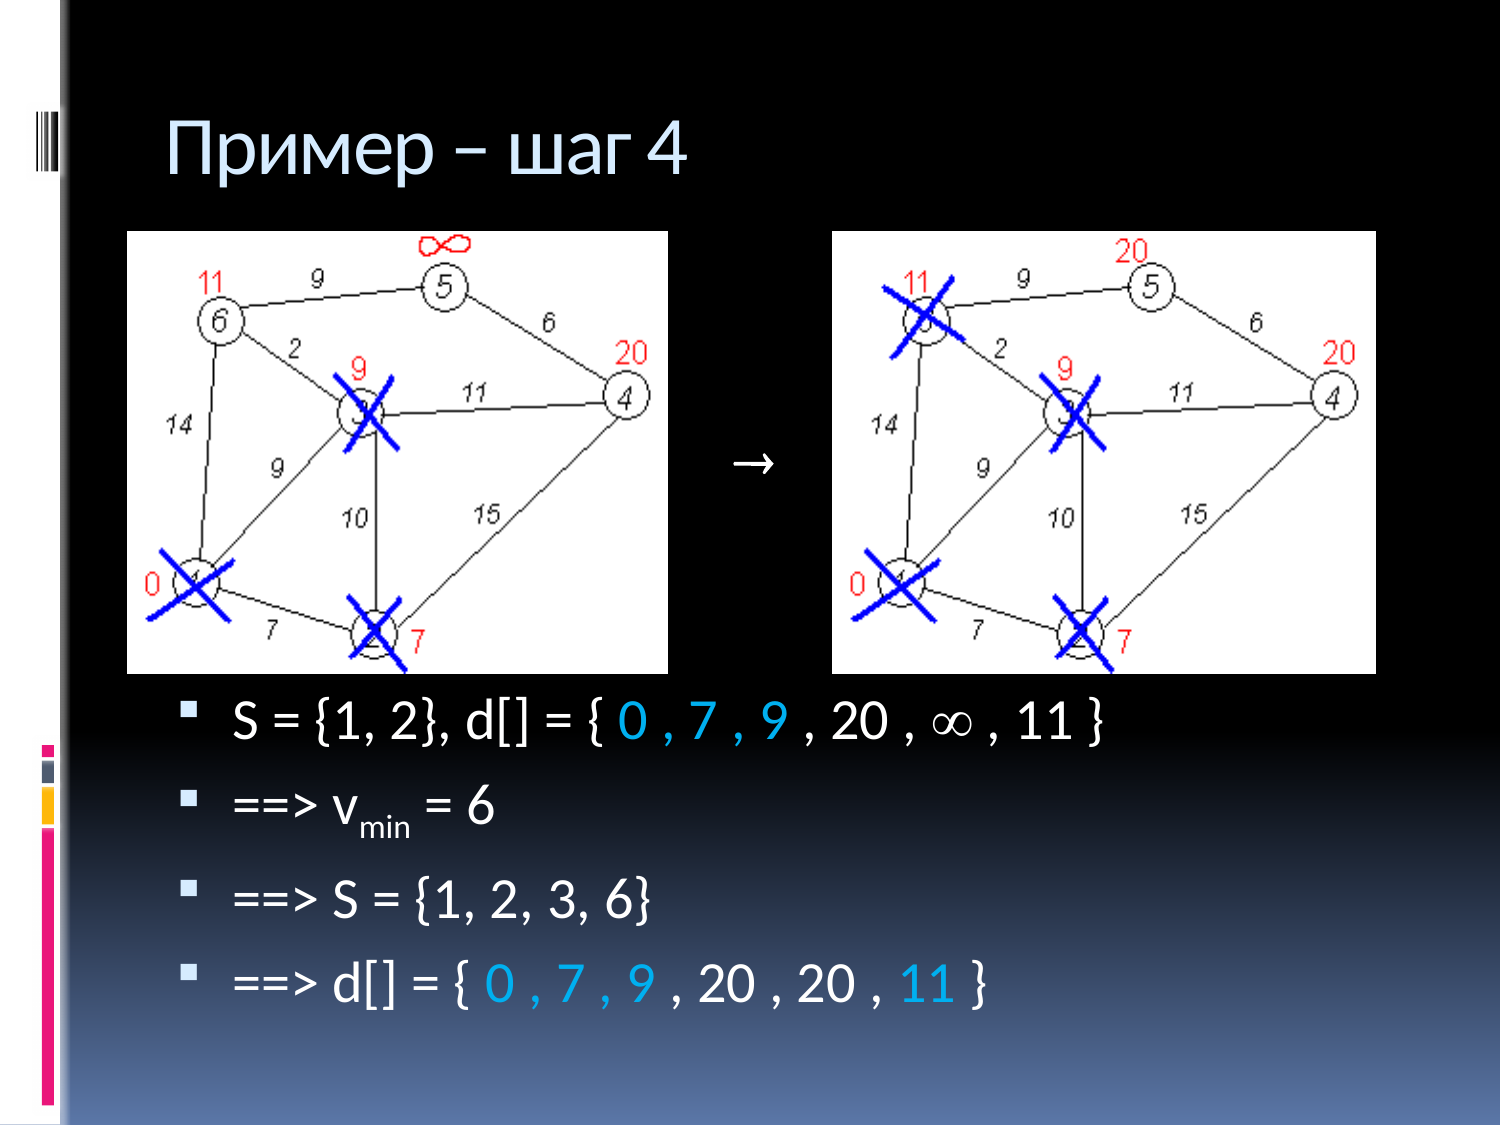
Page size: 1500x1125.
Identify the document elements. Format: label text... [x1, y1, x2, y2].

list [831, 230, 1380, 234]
title Заключение [831, 674, 1380, 678]
list S = {1, 2}, d[] = { 0 , 7 , 9 , 20 ,  , 11 } ==> vmin = 6 ==> S = {1, 2, 3, 6} ==> d[] = { 0 , 7 , 9 , 20 , 20 , 11 } [150, 674, 1425, 1043]
picture [126, 231, 668, 675]
text_box  [719, 420, 790, 496]
title Пример – шаг 4 [150, 83, 1425, 234]
picture [832, 231, 1377, 675]
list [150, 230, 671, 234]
title Заключение [150, 674, 671, 678]
